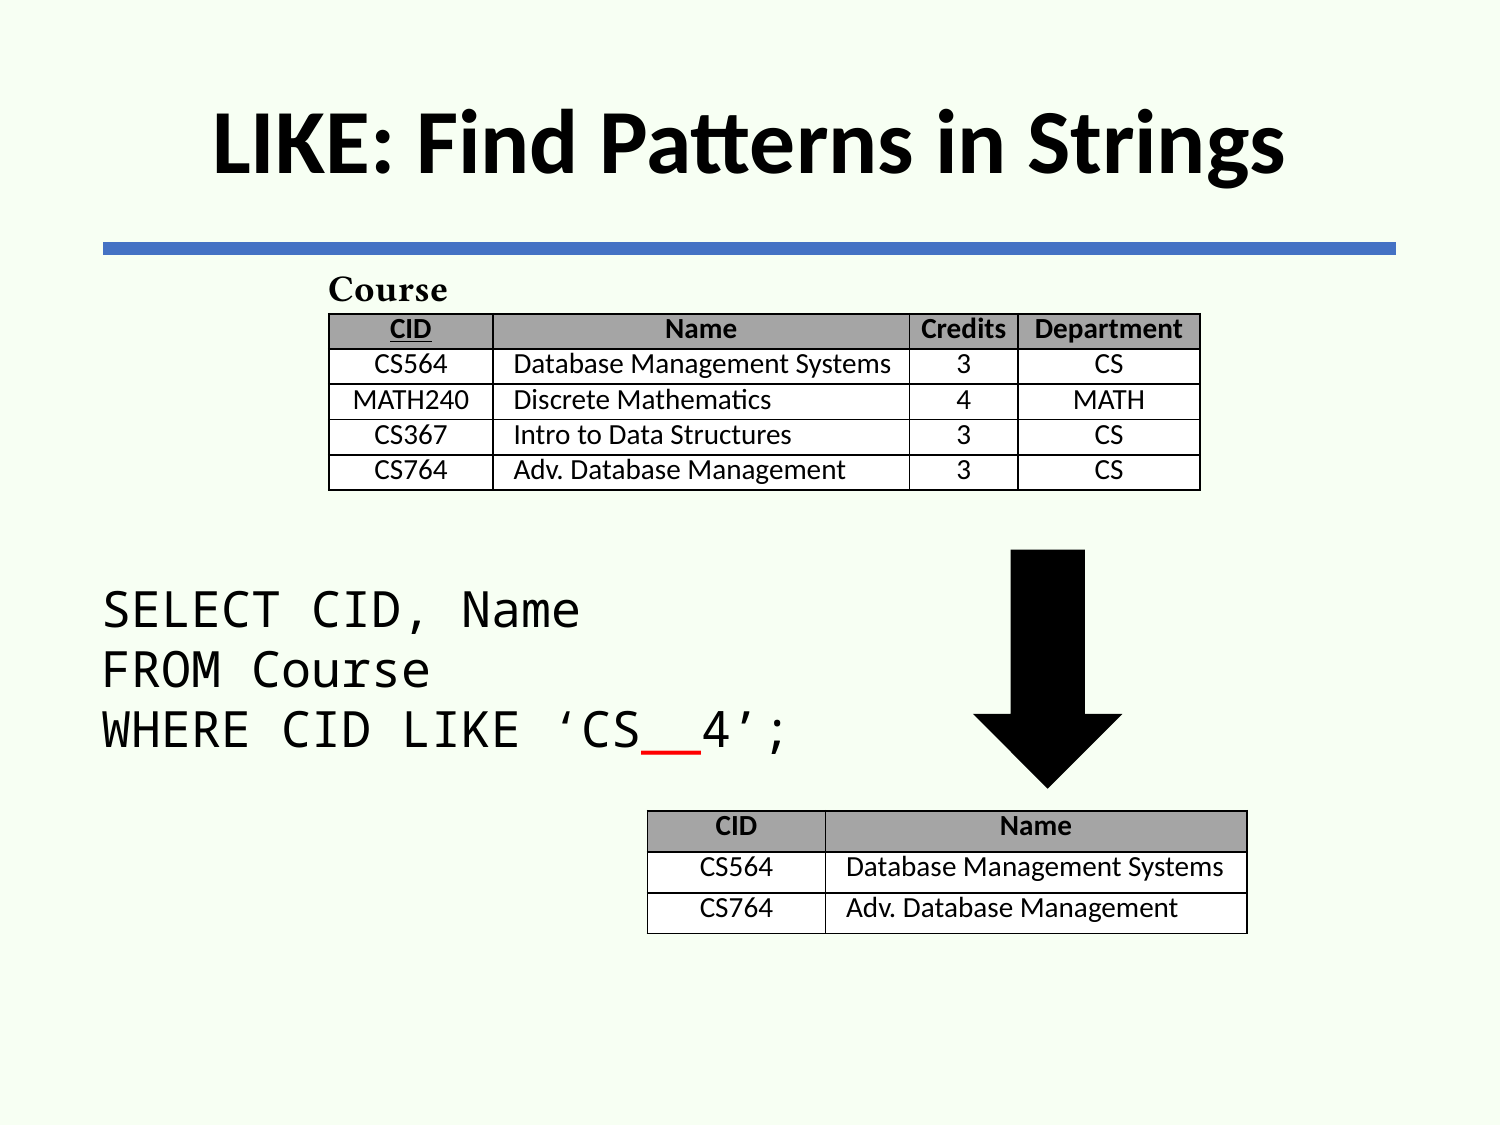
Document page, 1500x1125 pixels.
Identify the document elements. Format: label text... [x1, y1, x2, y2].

table_cell Adv. Database Management [494, 456, 909, 489]
table_cell MATH [1019, 385, 1199, 419]
table_header CID [330, 315, 492, 348]
text_box [972, 549, 1123, 789]
table_header CID [648, 812, 825, 851]
table_cell CS [1019, 456, 1199, 489]
table_cell CS [1019, 350, 1199, 383]
table_cell 3 [910, 420, 1017, 454]
table_cell MATH240 [330, 385, 492, 419]
table_cell CS764 [648, 894, 825, 933]
table_cell Discrete Mathematics [494, 385, 909, 419]
table_cell CS [1019, 420, 1199, 454]
text_box Course [313, 256, 464, 317]
title LIKE: Find Patterns in Strings [103, 35, 1397, 253]
table_cell 3 [910, 350, 1017, 383]
table_cell 4 [910, 385, 1017, 419]
table_cell Database Management Systems [826, 853, 1246, 892]
table_cell Intro to Data Structures [494, 420, 909, 454]
table_header Name [826, 812, 1246, 851]
table_header Name [494, 315, 909, 348]
table_cell CS764 [330, 456, 492, 489]
table_cell Database Management Systems [494, 350, 909, 383]
table_header Department [1019, 315, 1199, 348]
table_cell CS367 [330, 420, 492, 454]
text_box SELECT CID, Name FROM Course WHERE CID LIKE ‘CS__4’; [86, 569, 987, 842]
table_cell CS564 [330, 350, 492, 383]
table_cell 3 [910, 456, 1017, 489]
table_cell Adv. Database Management [826, 894, 1246, 933]
table_cell CS564 [648, 853, 825, 892]
table_header Credits [910, 315, 1017, 348]
